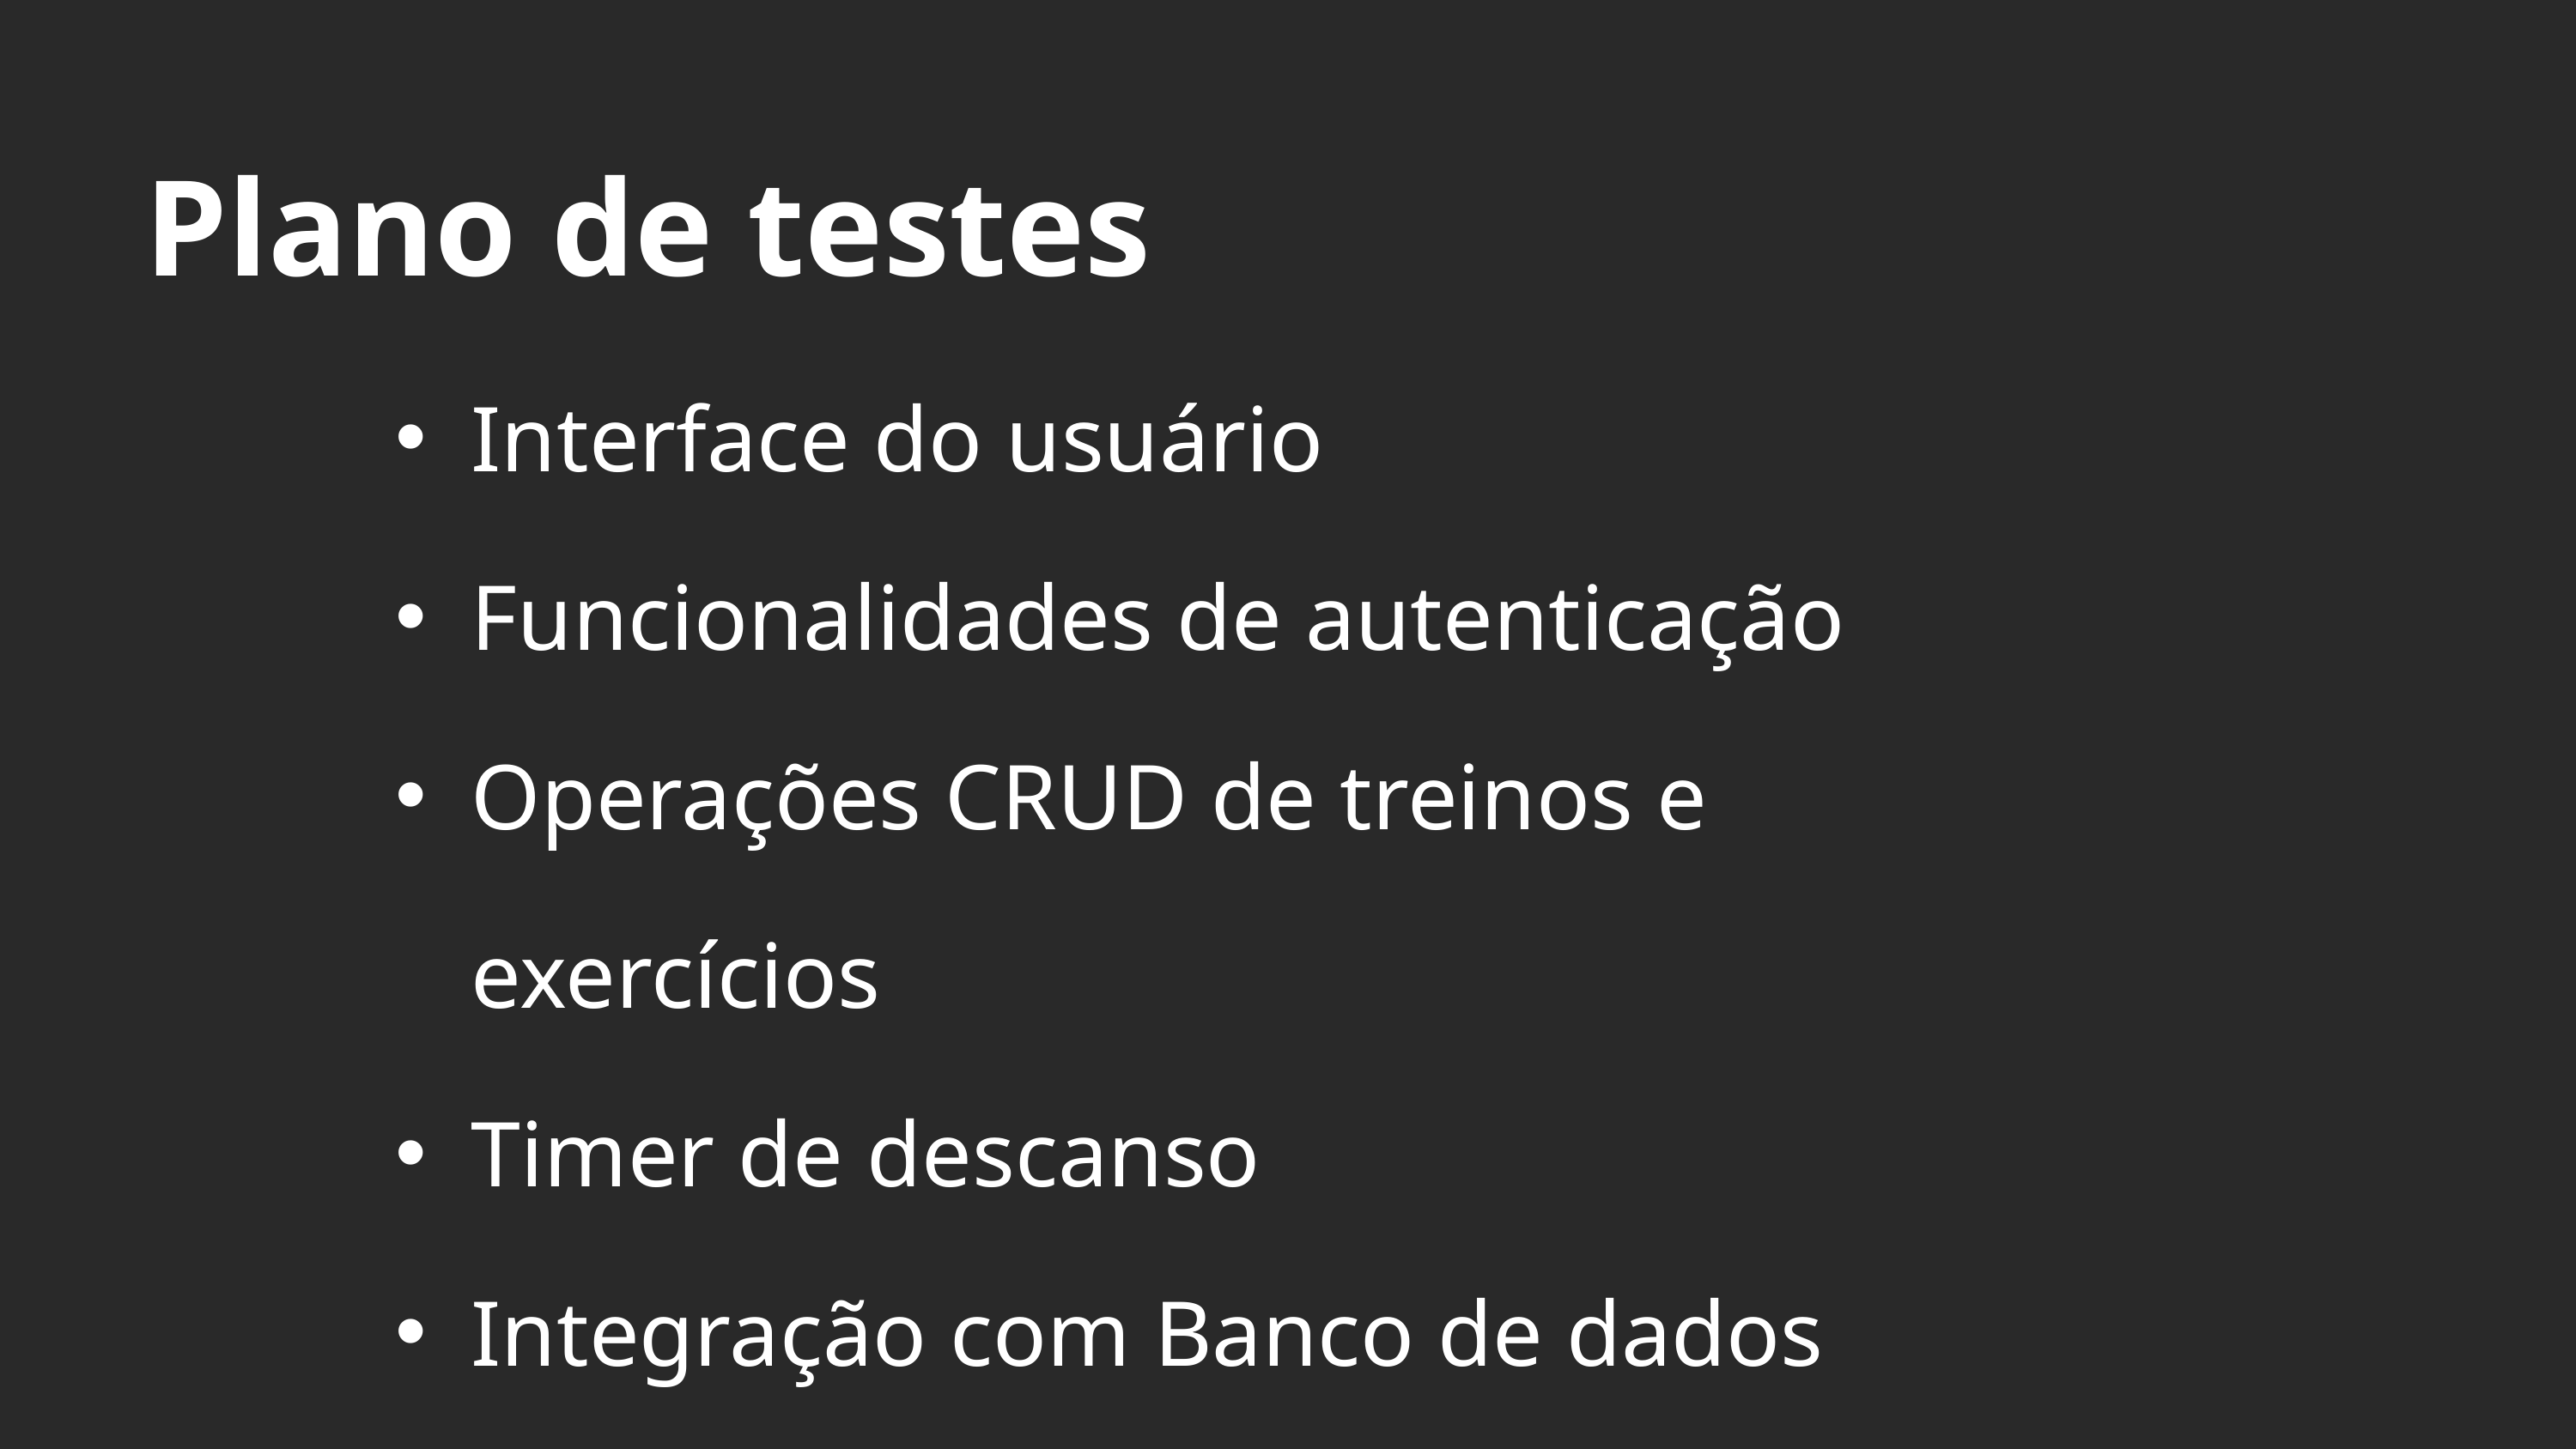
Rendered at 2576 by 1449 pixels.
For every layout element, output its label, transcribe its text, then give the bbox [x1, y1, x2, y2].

text_box Interface do usuário Funcionalidades de autenticação Operações CRUD de treinos e exercícios Timer de descanso Integração com Banco de dados [319, 310, 1996, 1384]
text_box Plano de testes [144, 143, 2342, 303]
